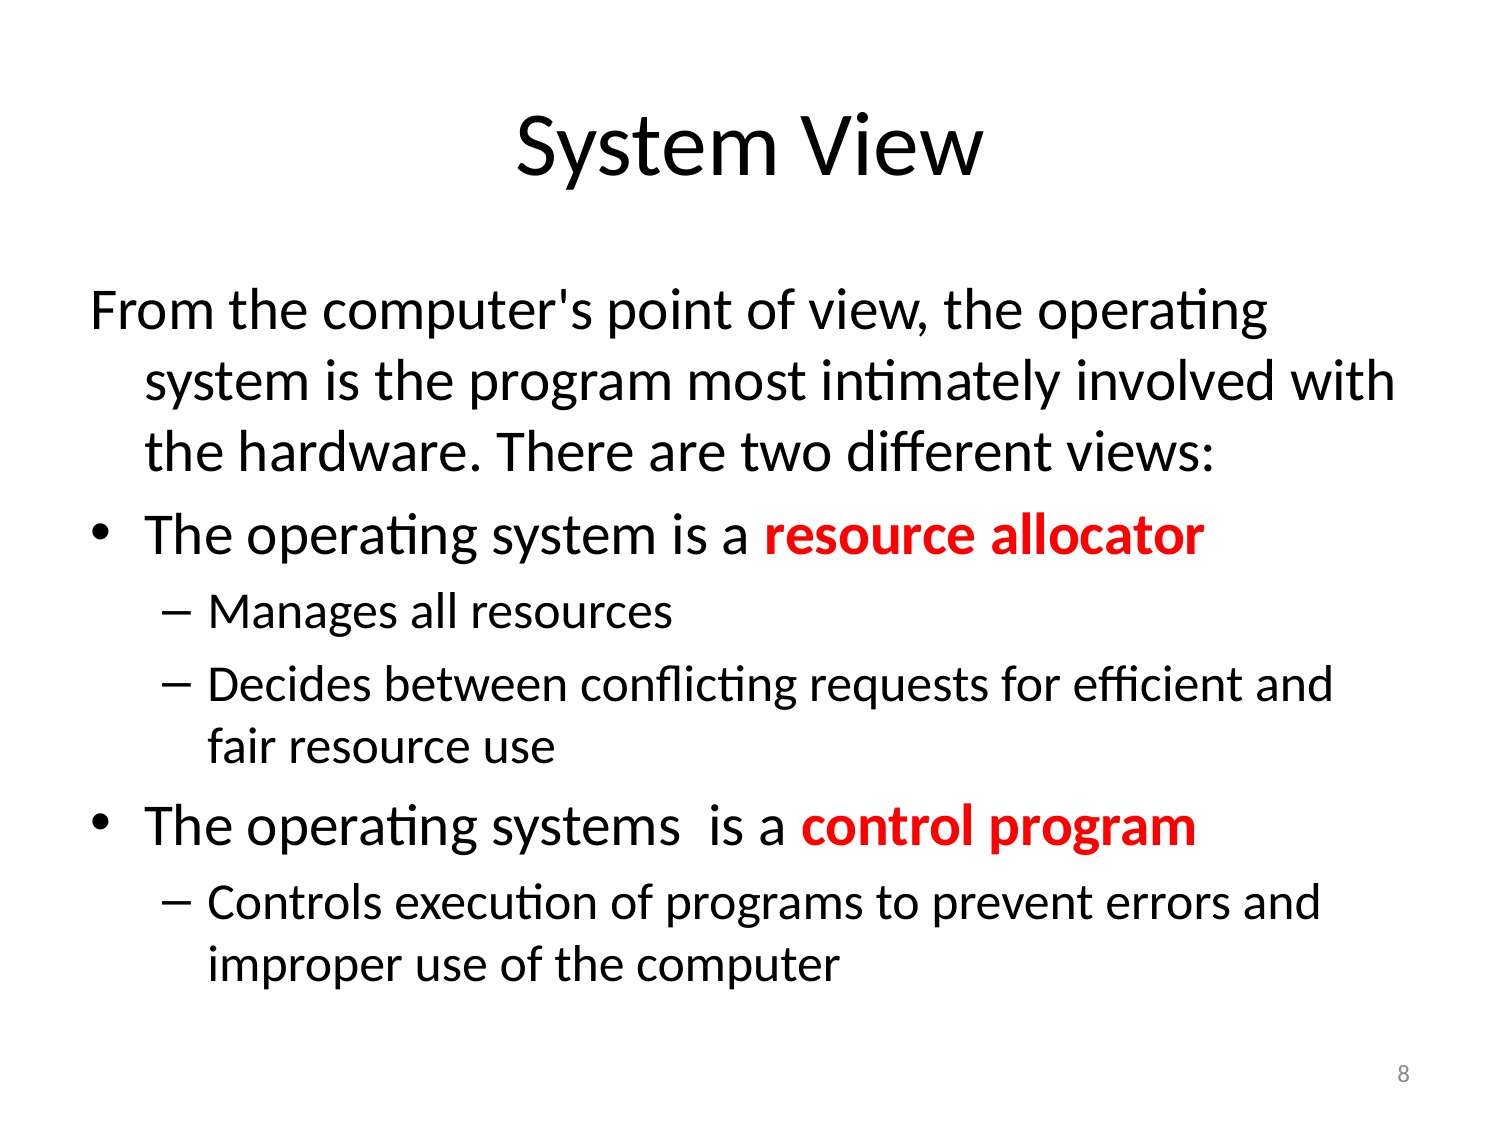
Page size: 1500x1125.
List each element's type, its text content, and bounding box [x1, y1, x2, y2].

title System View [75, 45, 1425, 233]
list From the computer's point of view, the operating system is the program most intimately involved with the hardware. There are two different views: The operating system is a resource allocator Manages all resources Decides between conflicting requests for efficient and fair resource use The operating systems is a control program Controls execution of programs to prevent errors and improper use of the computer [75, 262, 1425, 1005]
slide_number 8 [1074, 1042, 1425, 1103]
